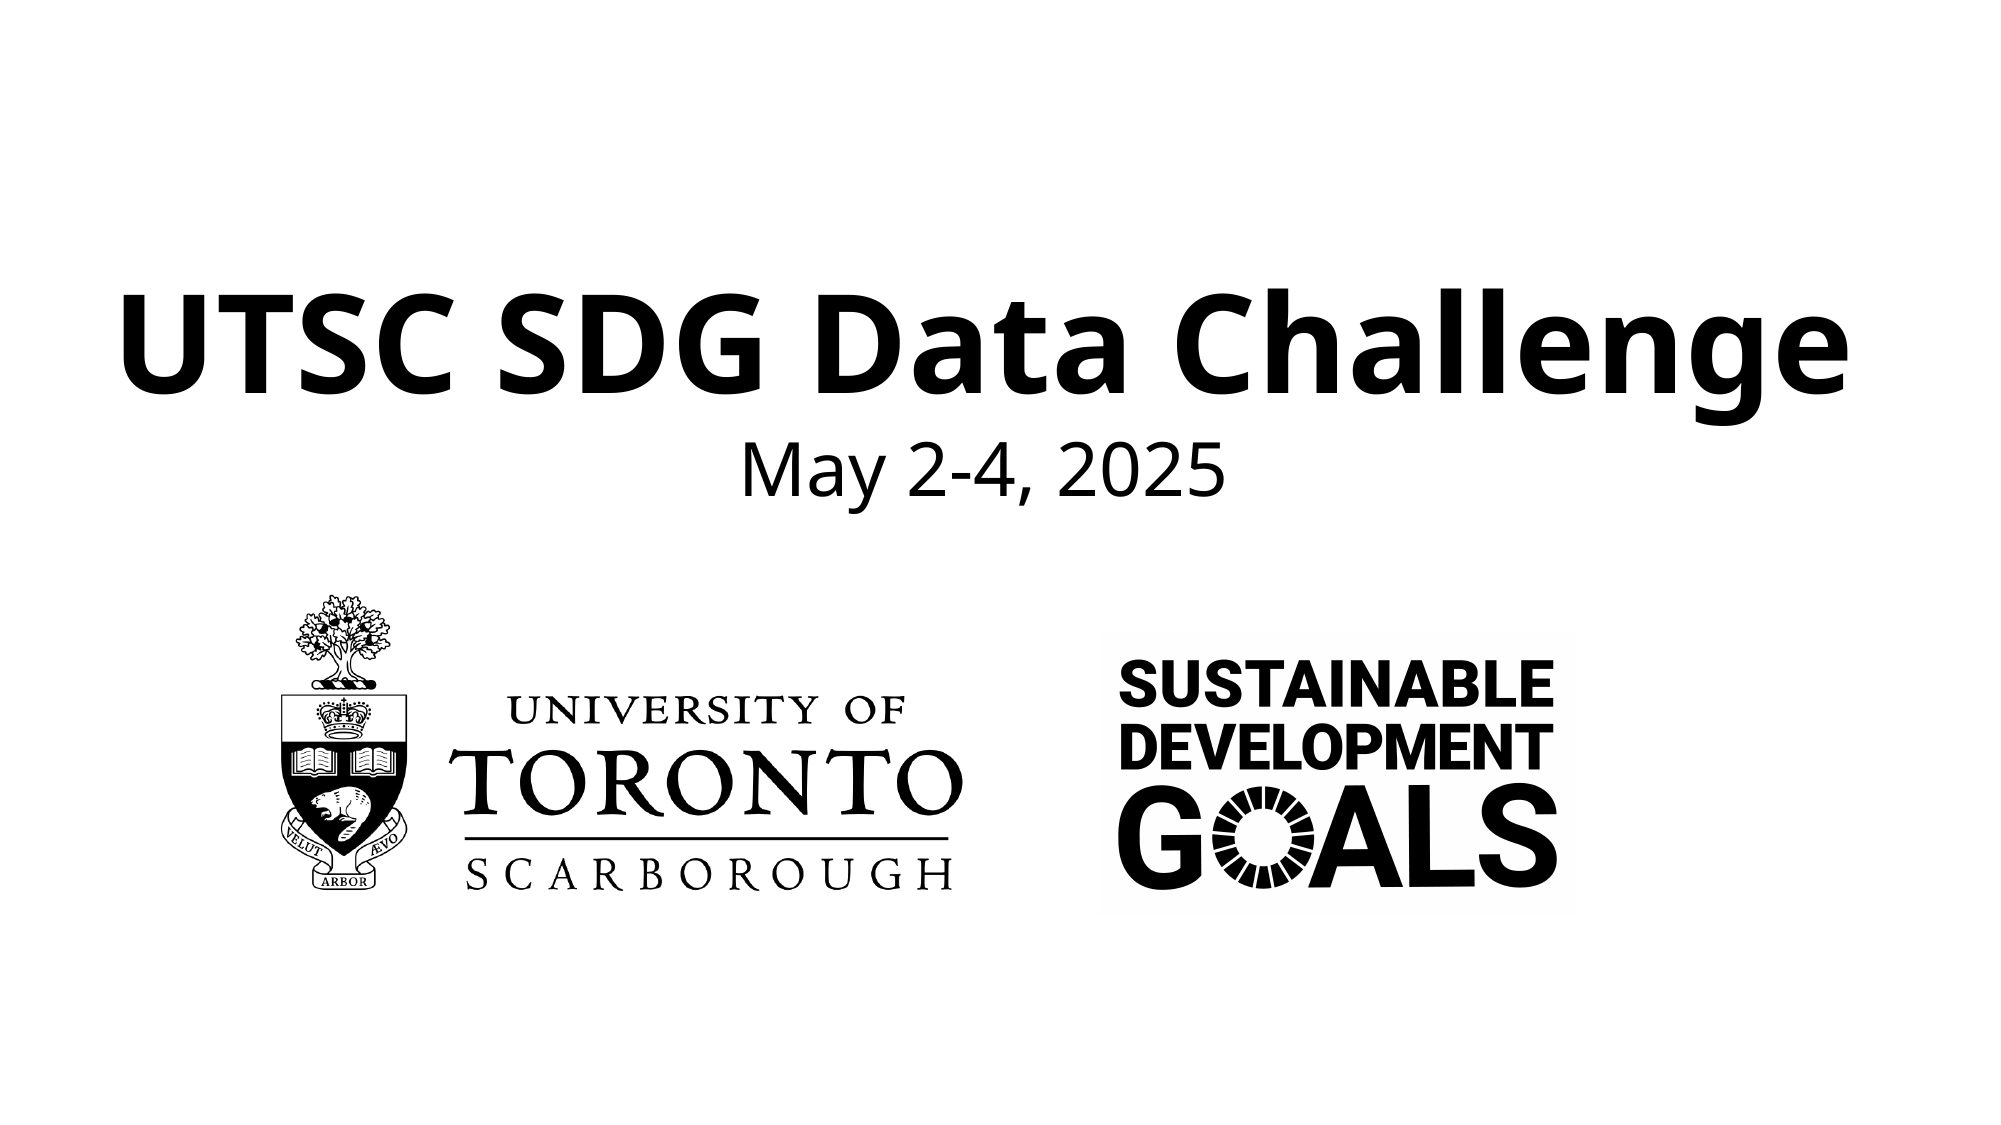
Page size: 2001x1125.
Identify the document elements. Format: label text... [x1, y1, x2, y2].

picture [1098, 631, 1578, 916]
text_box UTSC SDG Data Challenge May 2-4, 2025 [94, 248, 1873, 519]
picture [249, 585, 1002, 916]
